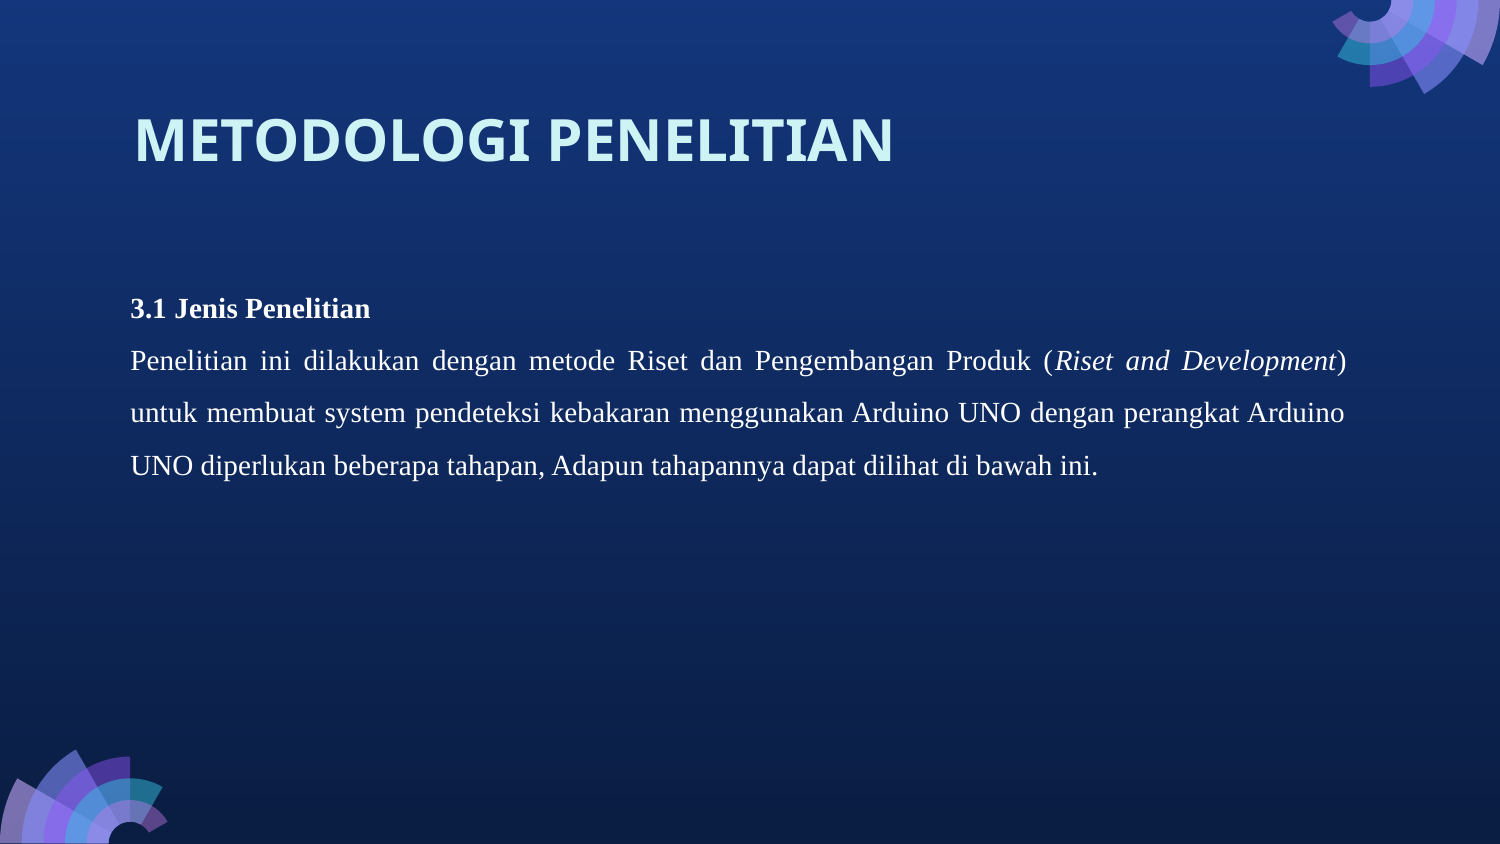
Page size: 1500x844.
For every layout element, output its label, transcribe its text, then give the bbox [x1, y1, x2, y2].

title METODOLOGI PENELITIAN [118, 88, 1382, 183]
text_box 3.1 Jenis Penelitian Penelitian ini dilakukan dengan metode Riset dan Pengembangan Produk (Riset and Development) untuk membuat system pendeteksi kebakaran menggunakan Arduino UNO dengan perangkat Arduino UNO diperlukan beberapa tahapan, Adapun tahapannya dapat dilihat di bawah ini. [115, 264, 1362, 576]
